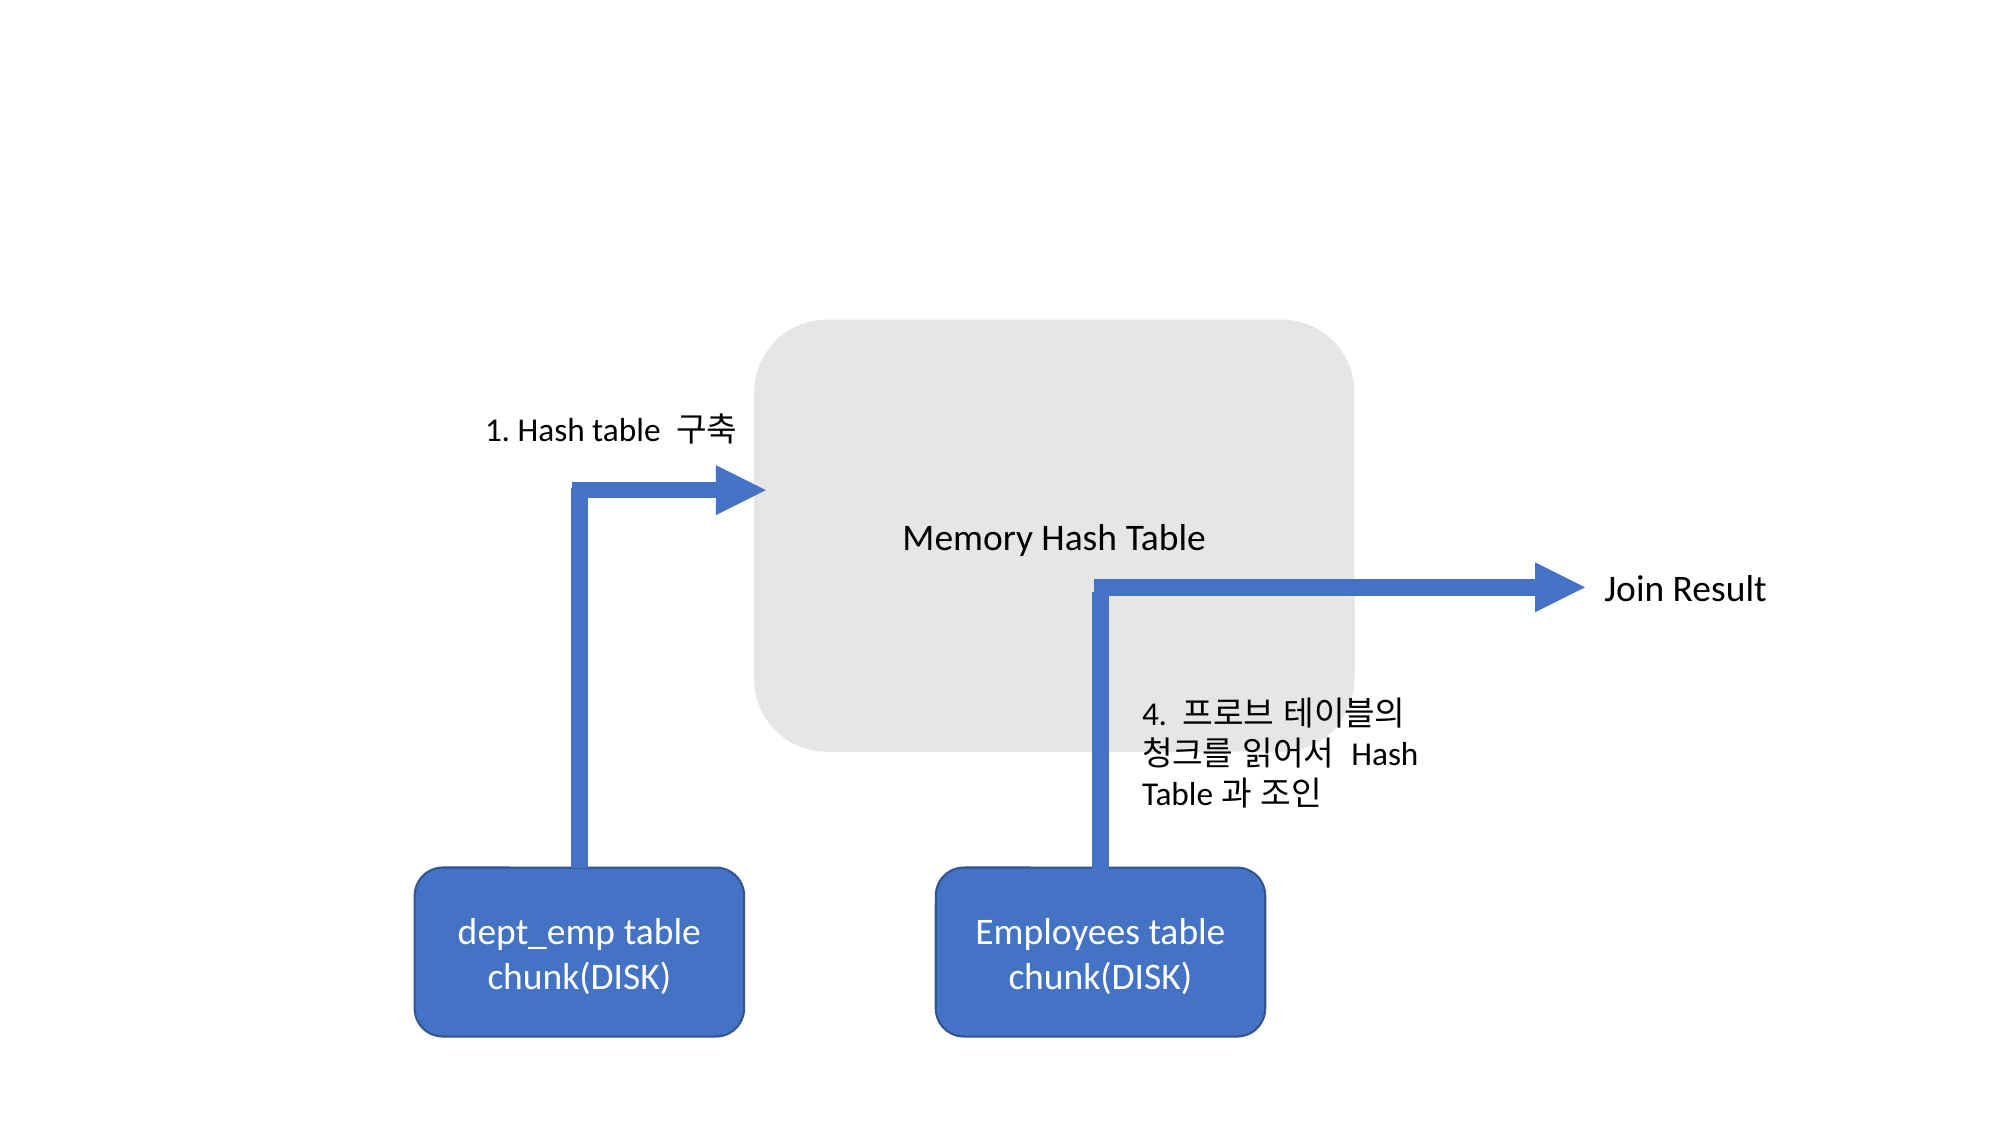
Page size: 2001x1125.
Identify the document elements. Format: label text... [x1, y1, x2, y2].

text_box Employees table chunk(DISK) [934, 866, 1267, 1038]
text_box 4. 프로브 테이블의 청크를 읽어서 Hash Table과 조인 [1127, 684, 1488, 820]
text_box Memory Hash Table [754, 319, 1355, 752]
text_box dept_emp table chunk(DISK) [413, 866, 746, 1038]
text_box Join Result [1589, 556, 1875, 617]
text_box 1. Hash table 구축 [470, 400, 756, 456]
